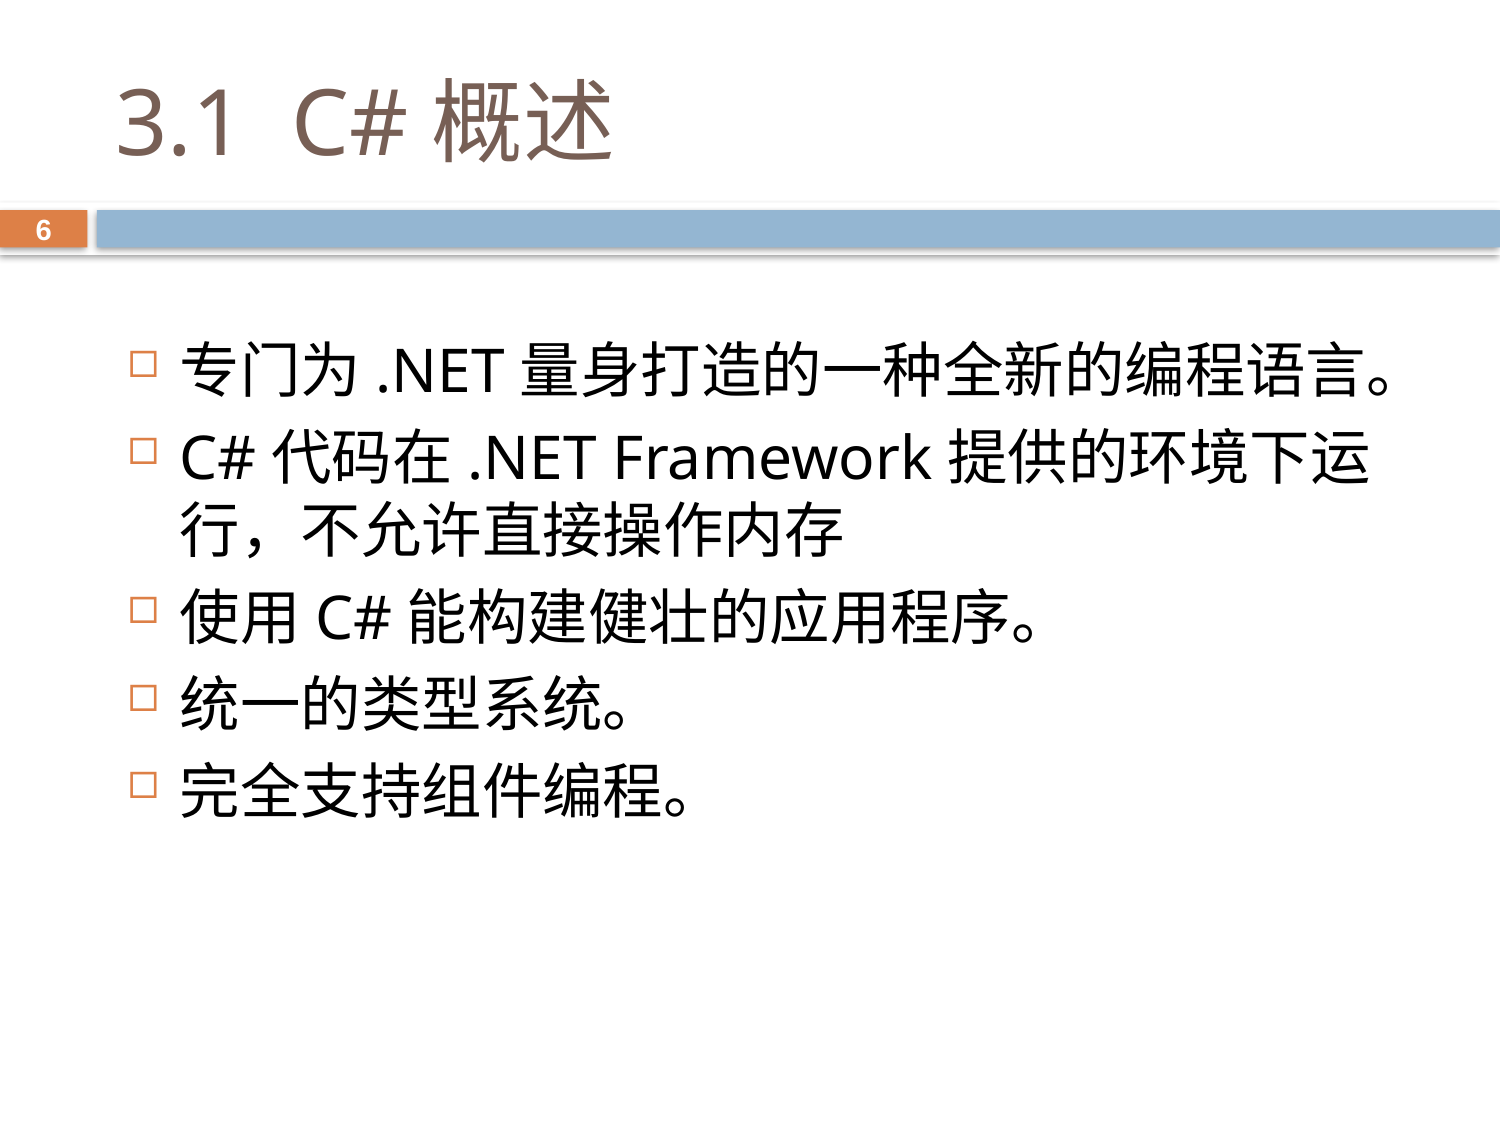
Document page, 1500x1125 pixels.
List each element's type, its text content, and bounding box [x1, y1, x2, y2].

title 3.1 C#概述 [100, 37, 1438, 200]
list 专门为.NET量身打造的一种全新的编程语言。 C#代码在.NET Framework提供的环境下运行，不允许直接操作内存 使用C#能构建健壮的应用程序。 统一的类型系统。 完全支持组件编程。 [112, 324, 1424, 1000]
slide_number 6 [0, 208, 88, 249]
